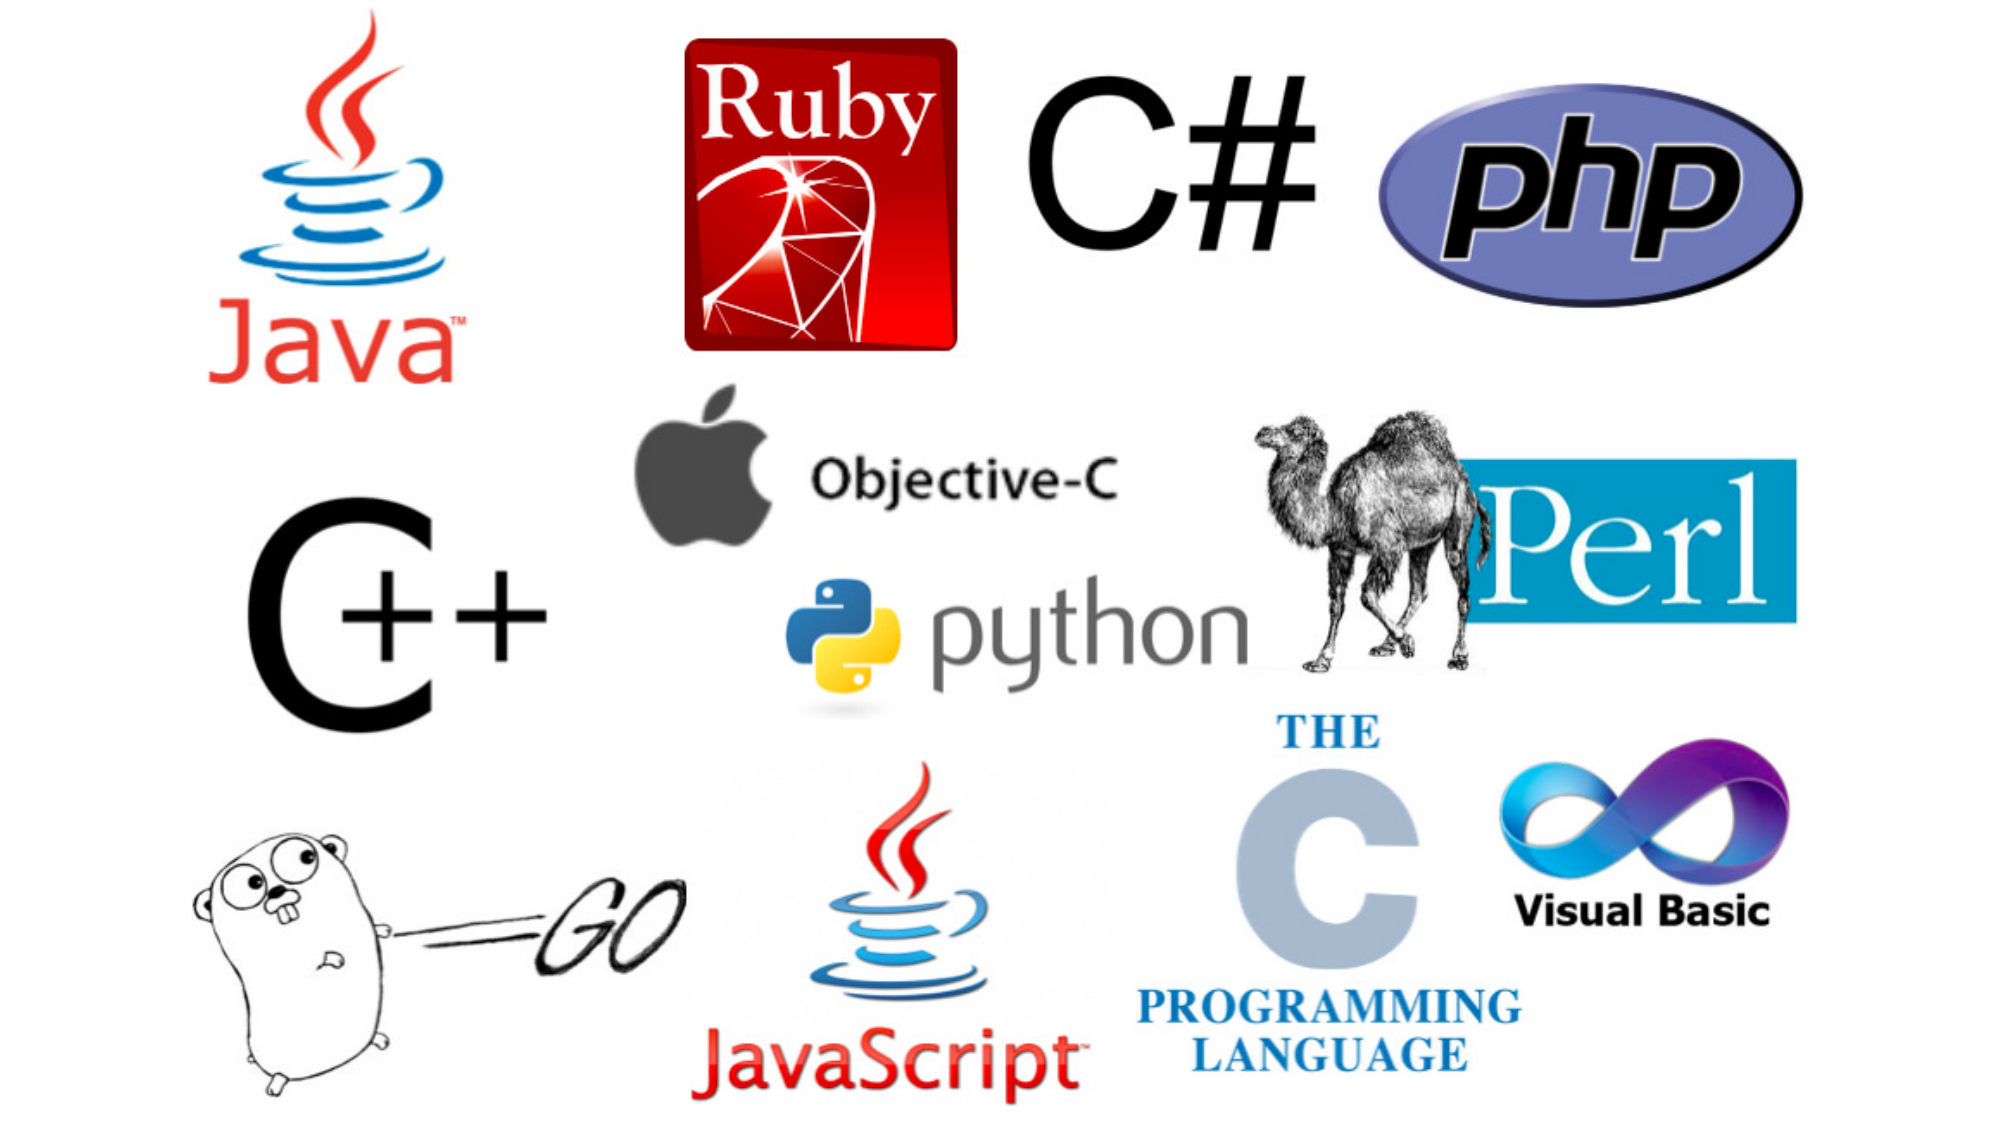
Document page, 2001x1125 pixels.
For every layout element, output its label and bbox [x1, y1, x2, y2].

picture [181, 0, 1819, 1125]
